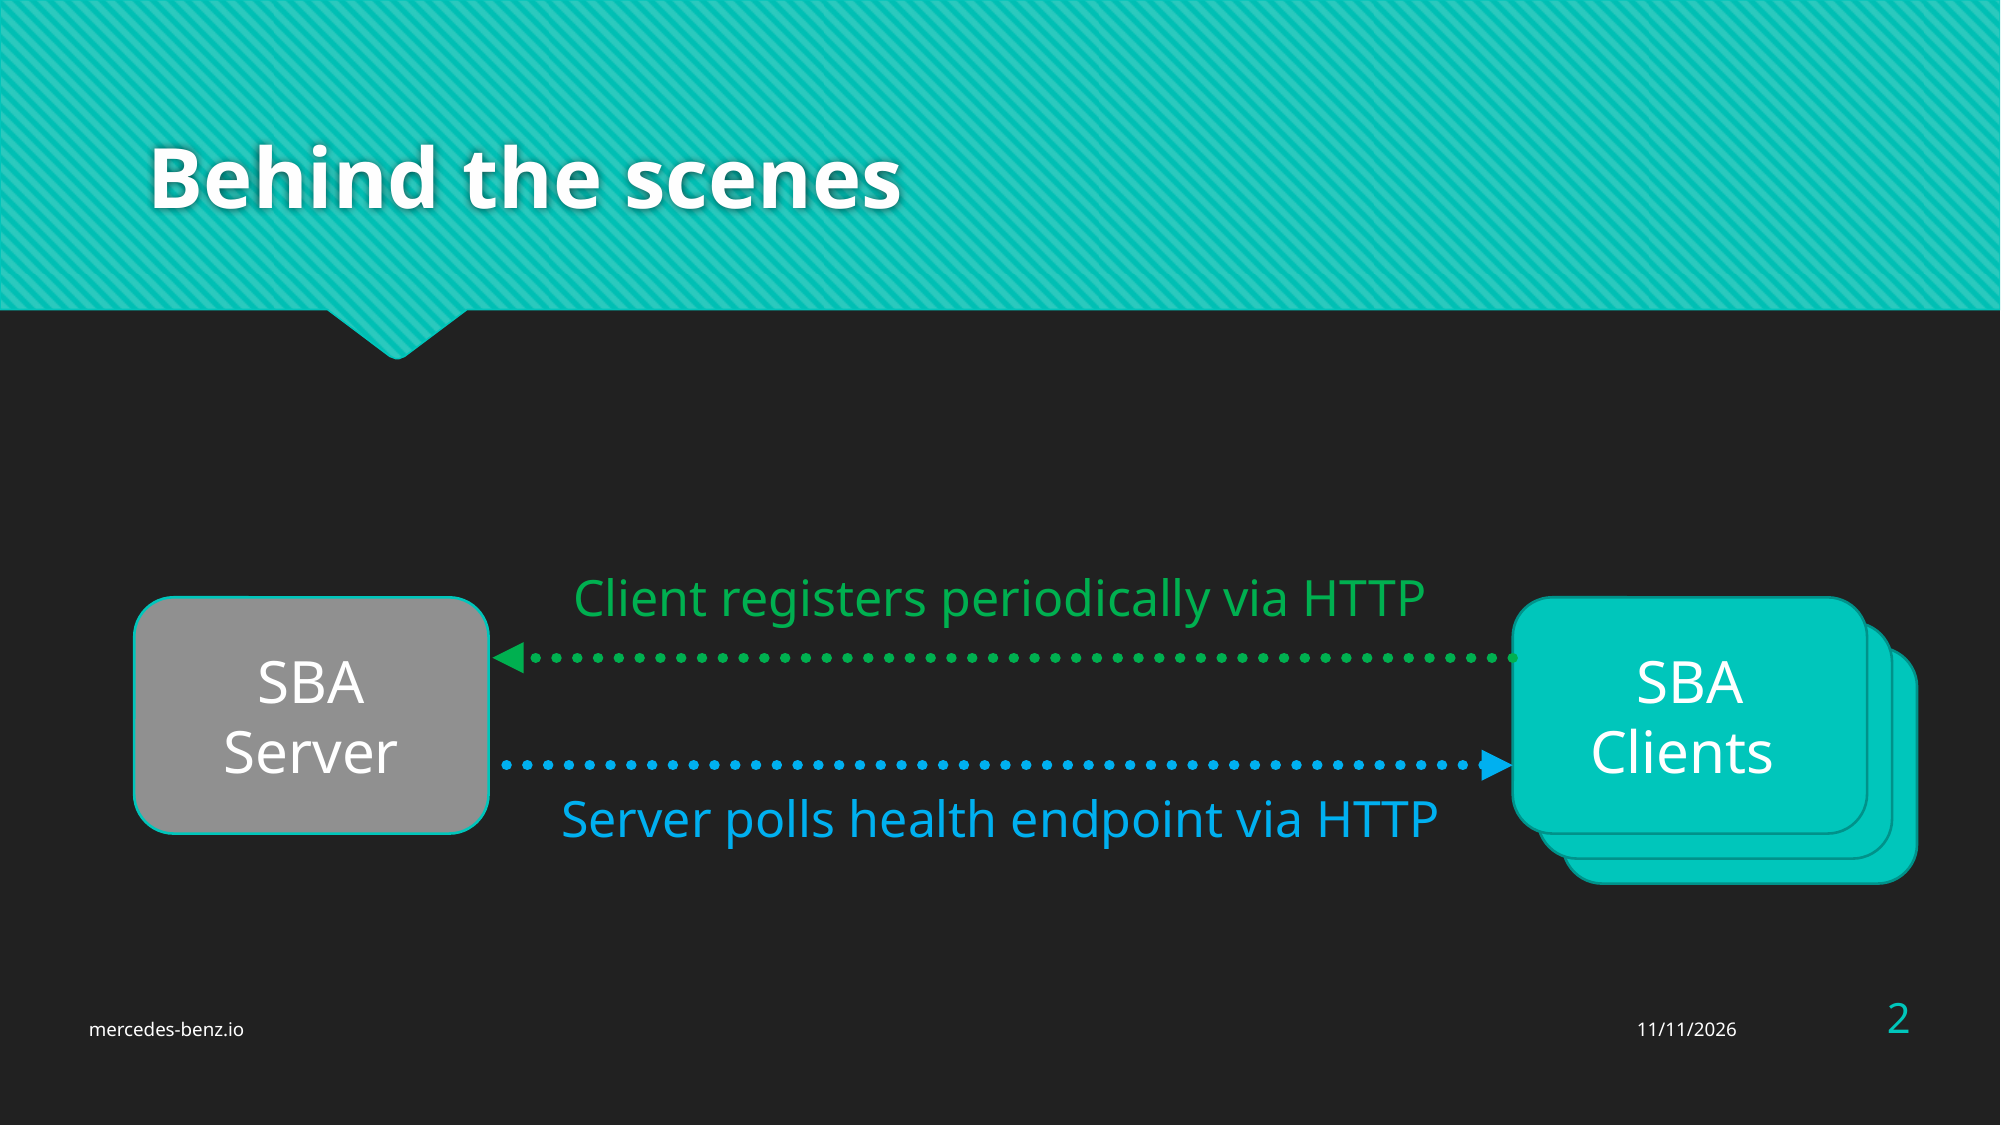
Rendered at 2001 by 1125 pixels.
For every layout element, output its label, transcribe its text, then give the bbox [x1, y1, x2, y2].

text_box SBA Clients [1538, 623, 1894, 860]
text_box SBA Clients [1563, 648, 1919, 885]
footer mercedes-benz.io [74, 991, 1493, 1051]
text_box Server polls health endpoint via HTTP [546, 779, 1469, 855]
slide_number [1531, 991, 1751, 1051]
text_box Client registers periodically via HTTP [558, 559, 1444, 635]
slide_number 1 [1751, 970, 1926, 1051]
title Behind the scenes [132, 73, 1868, 233]
text_box SBA Server [132, 595, 490, 835]
text_box SBA Clients [1511, 595, 1869, 835]
